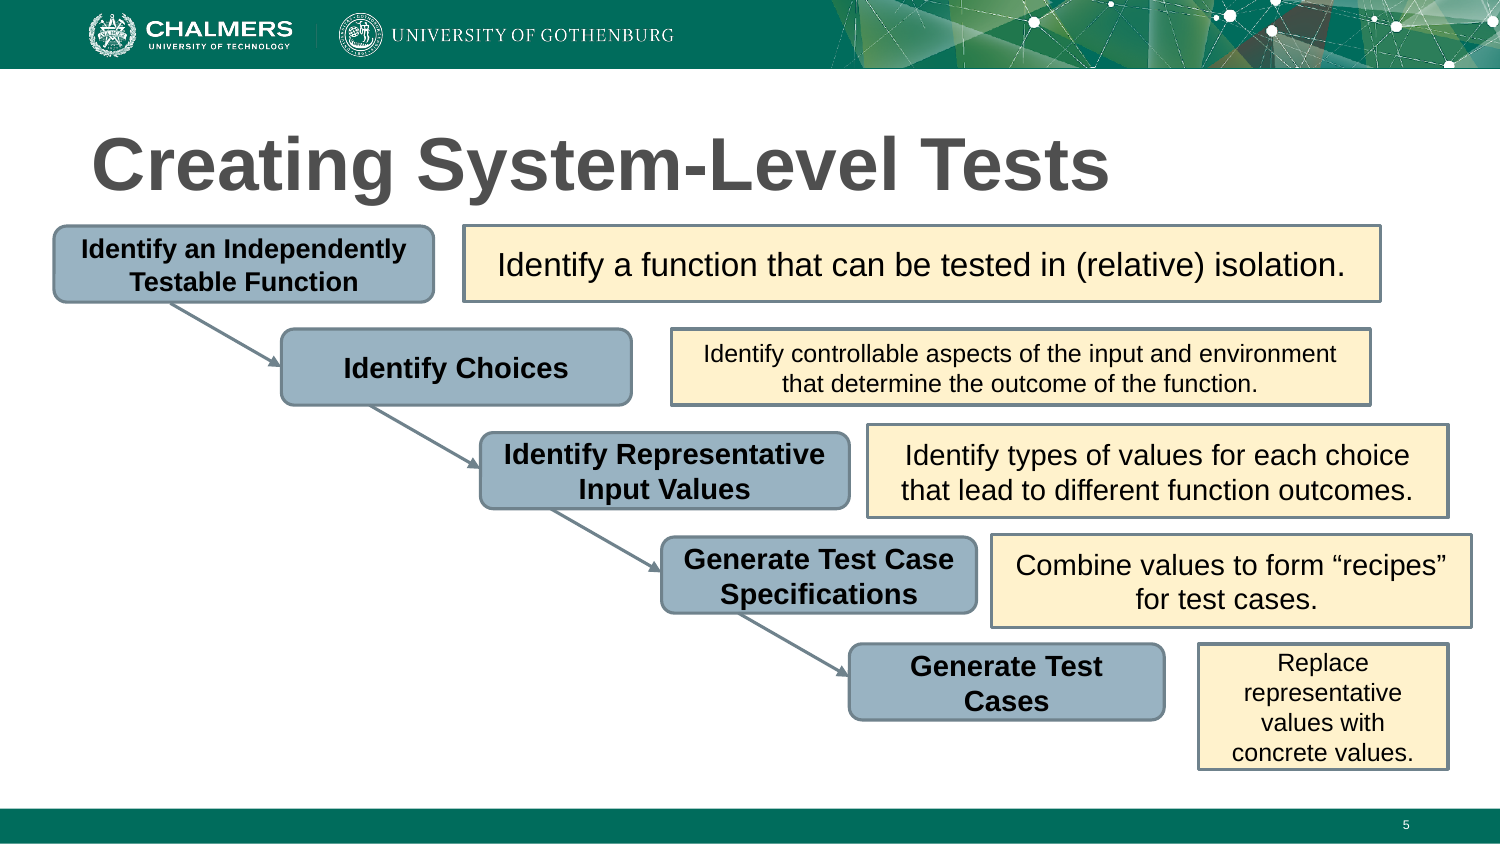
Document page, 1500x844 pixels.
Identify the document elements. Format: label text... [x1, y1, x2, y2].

text_box Identify Representative Input Values [480, 432, 850, 509]
text_box Identify a function that can be tested in (relative) isolation. [464, 225, 1381, 302]
title Creating System-Level Tests [76, 100, 1425, 211]
text_box Identify an Independently Testable Function [53, 226, 434, 303]
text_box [369, 404, 481, 470]
slide_number ‹#› [1074, 809, 1425, 844]
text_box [738, 612, 850, 678]
picture [759, 0, 1500, 68]
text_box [550, 508, 662, 573]
text_box Generate Test Case Specifications [661, 536, 977, 614]
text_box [170, 303, 282, 368]
text_box Combine values to form “recipes” for test cases. [991, 534, 1472, 628]
text_box Identify controllable aspects of the input and environment that determine the outcome of the function. [671, 329, 1371, 406]
text_box Generate Test Cases [849, 643, 1165, 720]
text_box Replace representative values with concrete values. [1198, 643, 1448, 770]
picture [64, 0, 696, 85]
text_box Identify Choices [281, 328, 632, 406]
text_box Identify types of values for each choice that lead to different function outcomes. [867, 424, 1448, 518]
